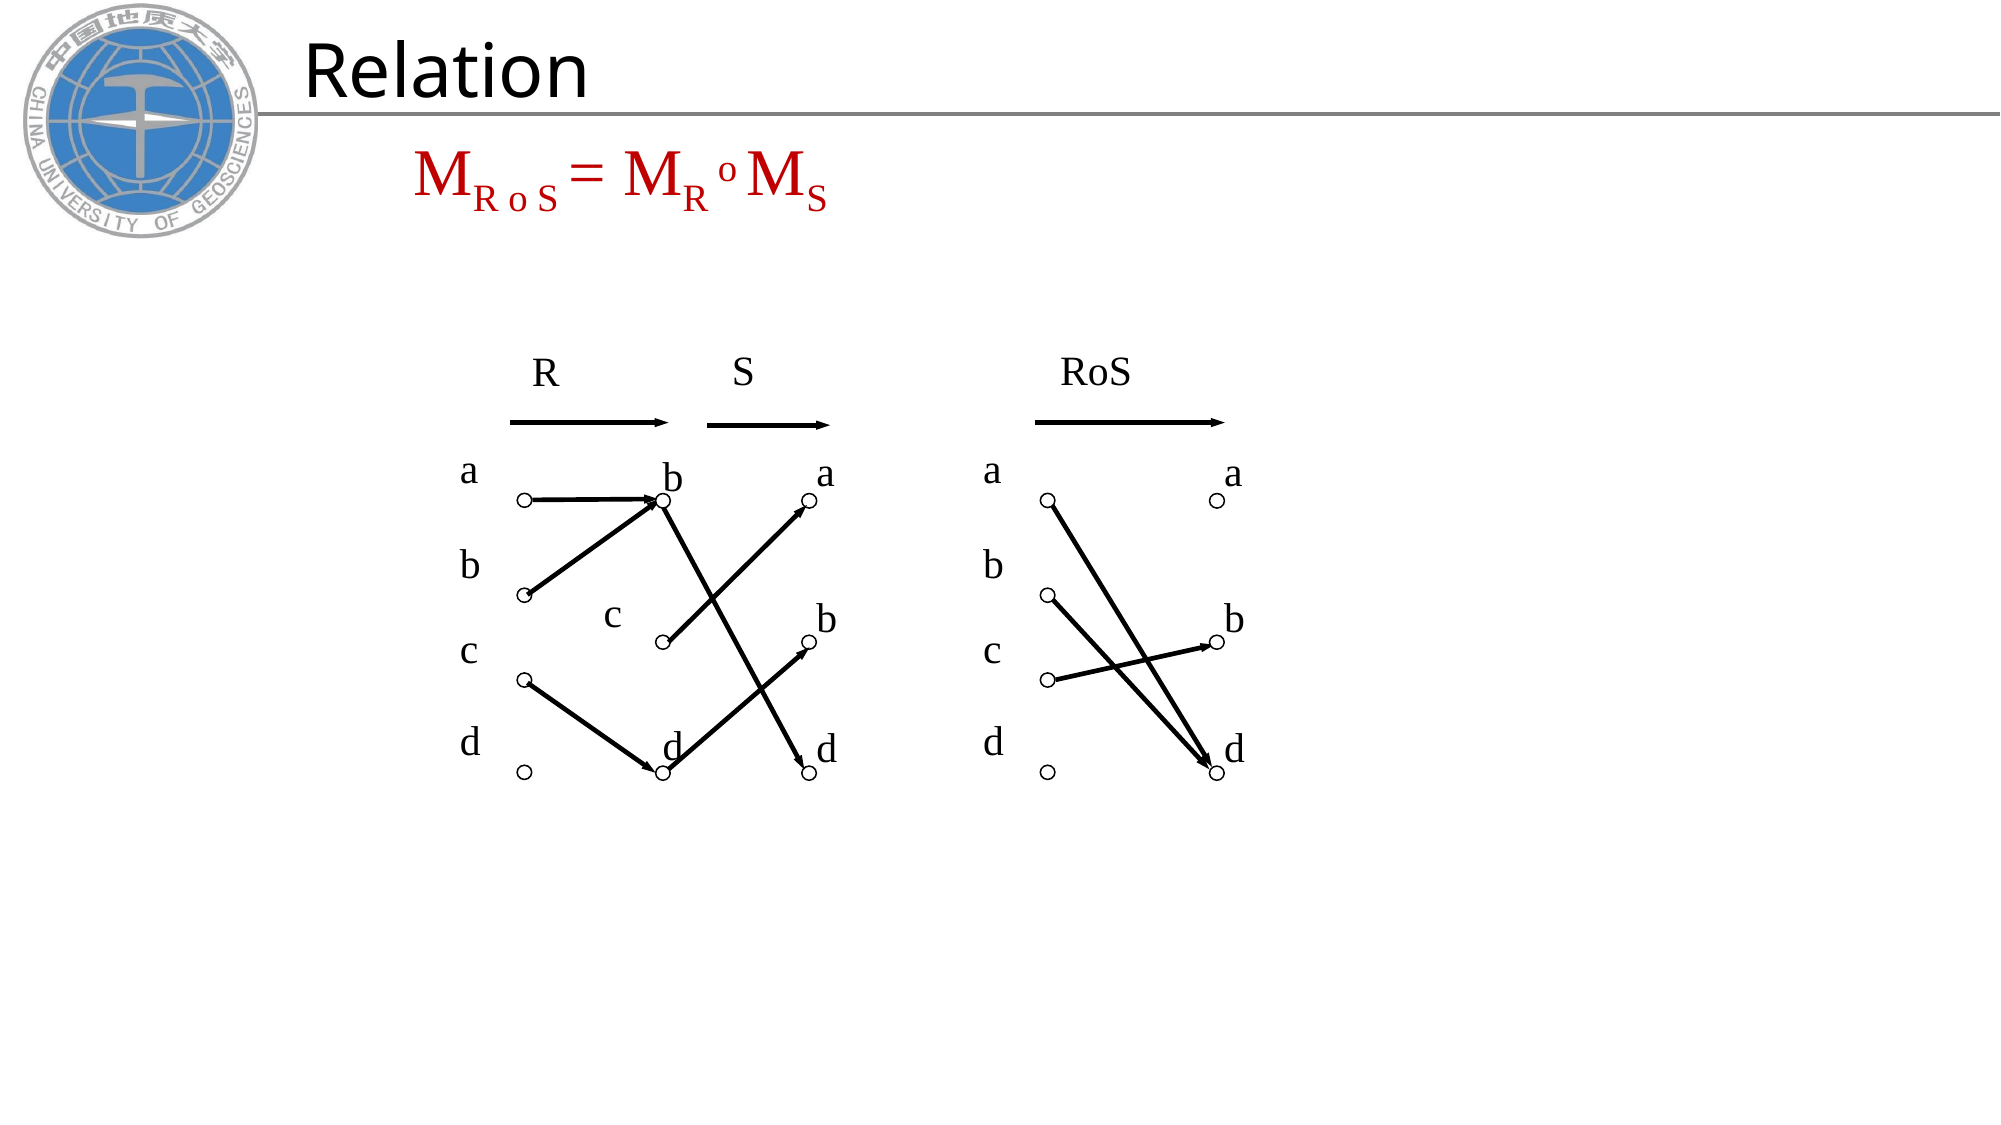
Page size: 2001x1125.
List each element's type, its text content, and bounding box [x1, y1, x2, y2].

text_box Relation [287, 15, 1233, 120]
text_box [445, 336, 1302, 830]
picture [21, 3, 258, 239]
text_box MR o S = MR o MS [398, 121, 843, 227]
